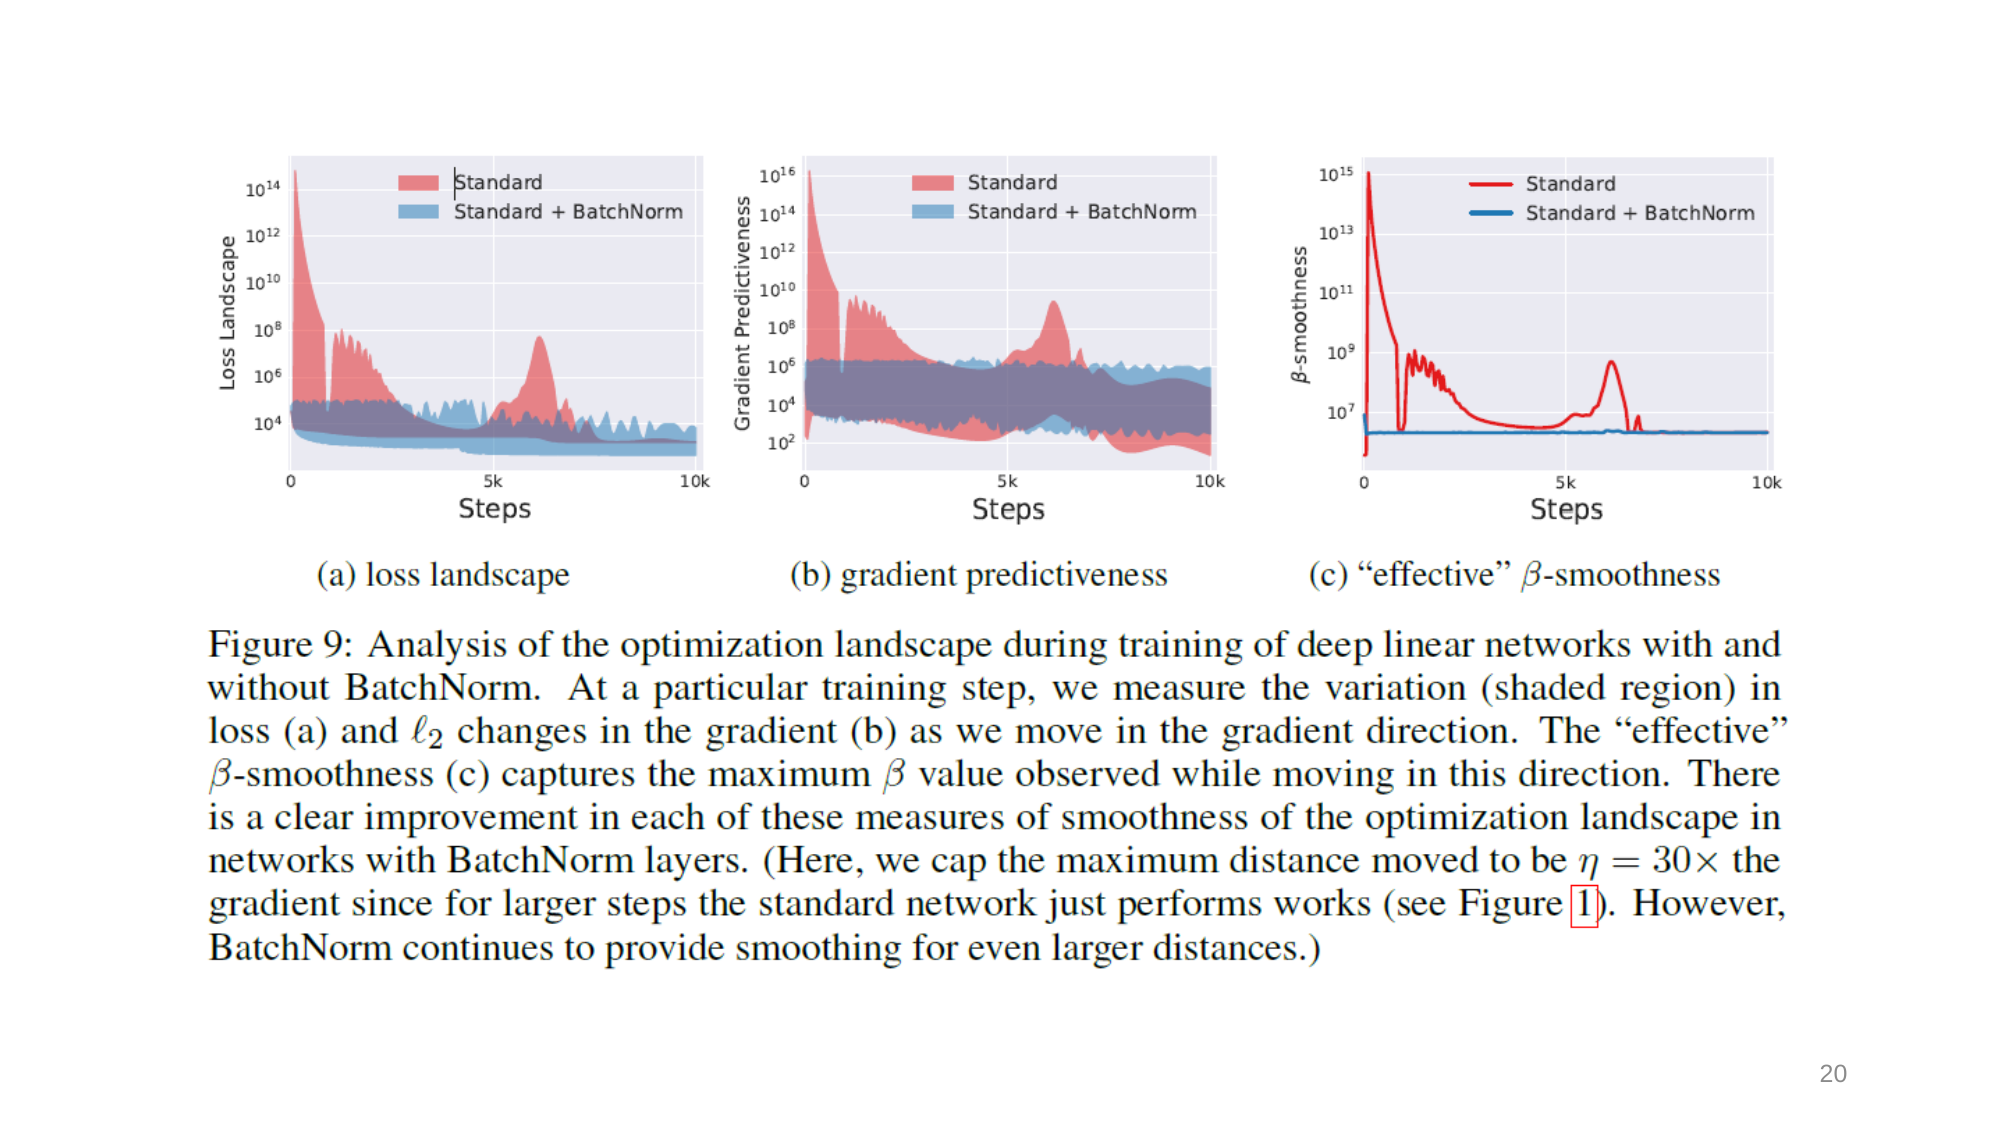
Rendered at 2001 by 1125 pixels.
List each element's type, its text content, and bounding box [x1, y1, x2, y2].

slide_number 20 [1412, 1042, 1863, 1103]
picture [148, 81, 1852, 981]
